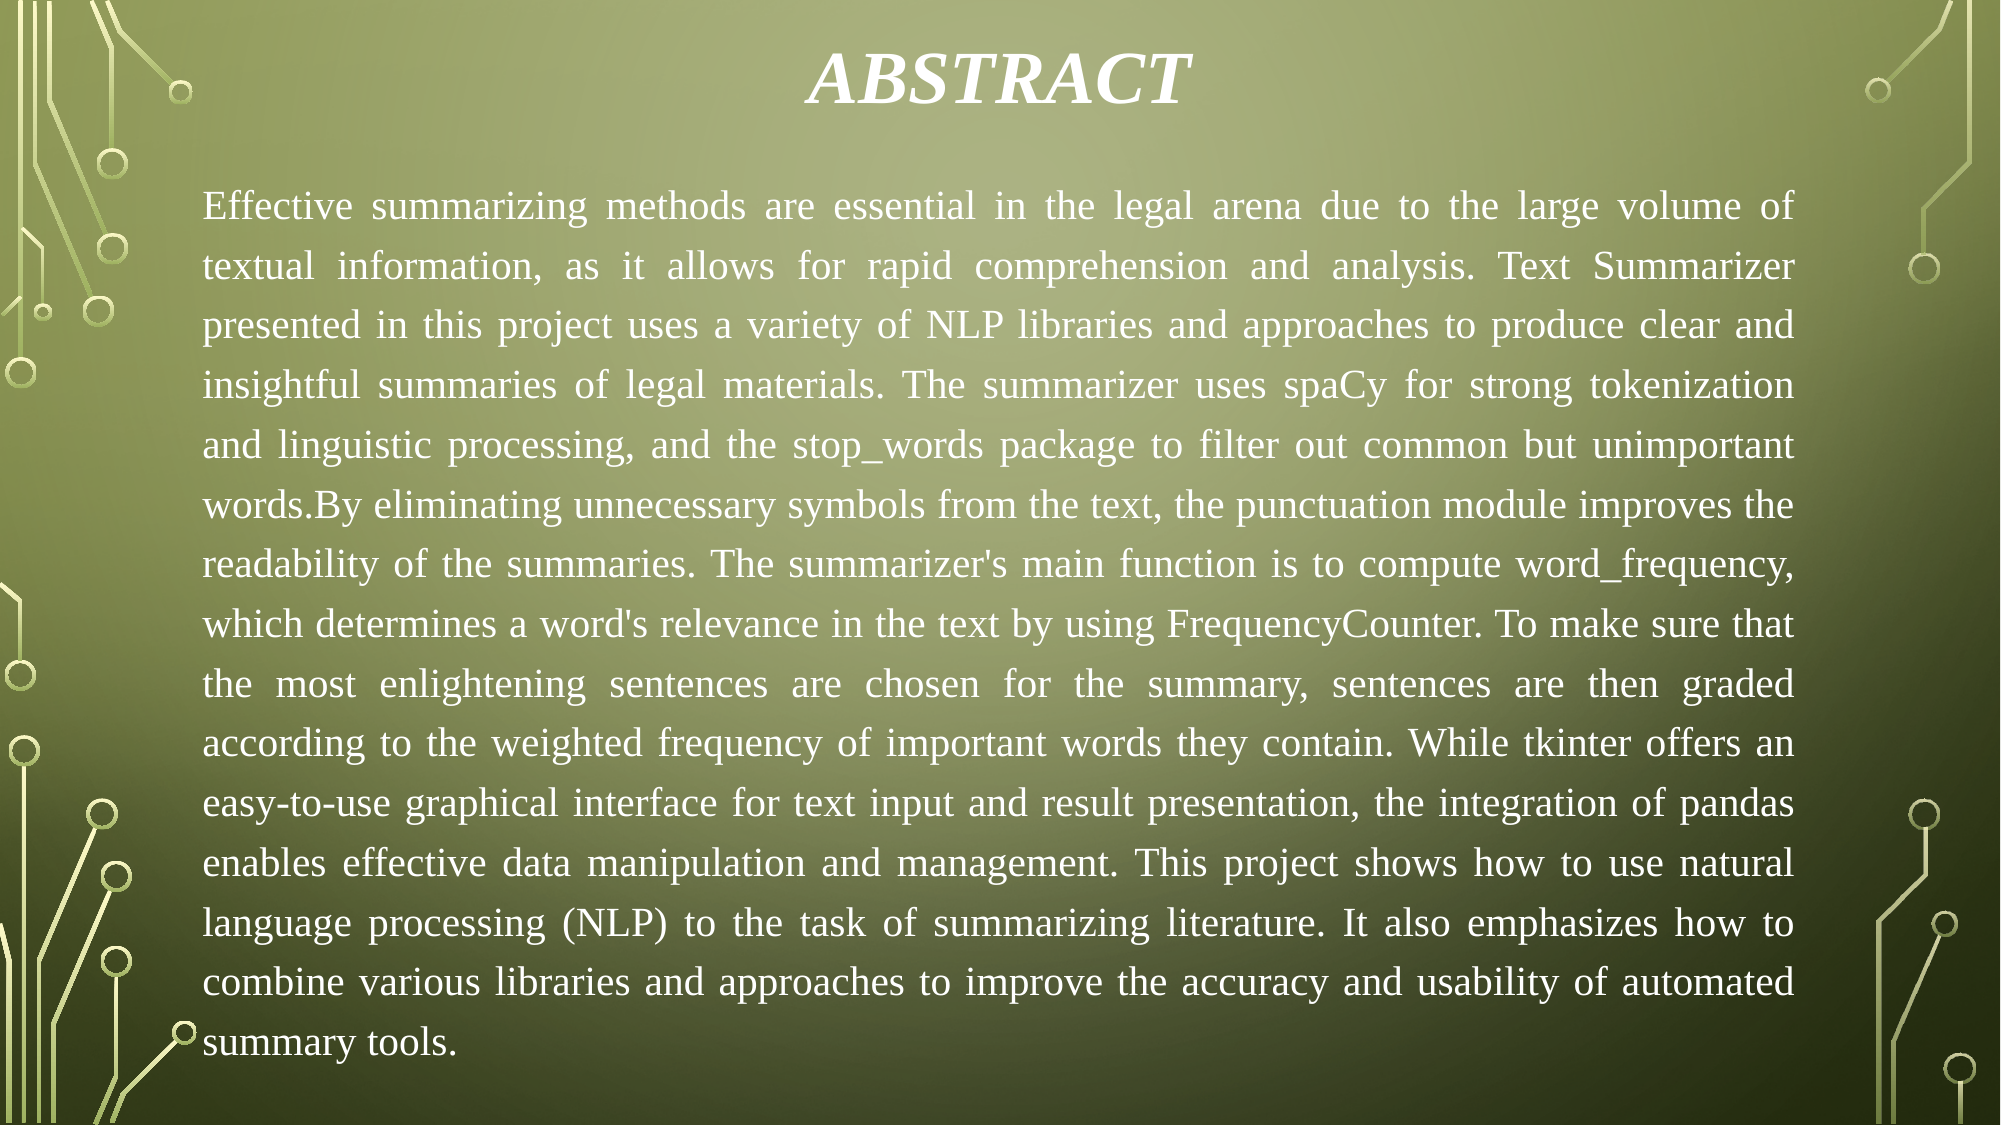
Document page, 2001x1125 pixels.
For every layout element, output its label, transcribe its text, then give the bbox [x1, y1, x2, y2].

title ABSTRACT [187, 12, 1813, 147]
list Effective summarizing methods are essential in the legal arena due to the large volume of textual information, as it allows for rapid comprehension and analysis. Text Summarizer presented in this project uses a variety of NLP libraries and approaches to produce clear and insightful summaries of legal materials. The summarizer uses spaCy for strong tokenization and linguistic processing, and the stop_words package to filter out common but unimportant words.By eliminating unnecessary symbols from the text, the punctuation module improves the readability of the summaries. The summarizer's main function is to compute word_frequency, which determines a word's relevance in the text by using FrequencyCounter. To make sure that the most enlightening sentences are chosen for the summary, sentences are then graded according to the weighted frequency of important words they contain. While tkinter offers an easy-to-use graphical interface for text input and result presentation, the integration of pandas enables effective data manipulation and management. This project shows how to use natural language processing (NLP) to the task of summarizing literature. It also emphasizes how to combine various libraries and approaches to improve the accuracy and usability of automated summary tools. [187, 160, 1813, 1084]
